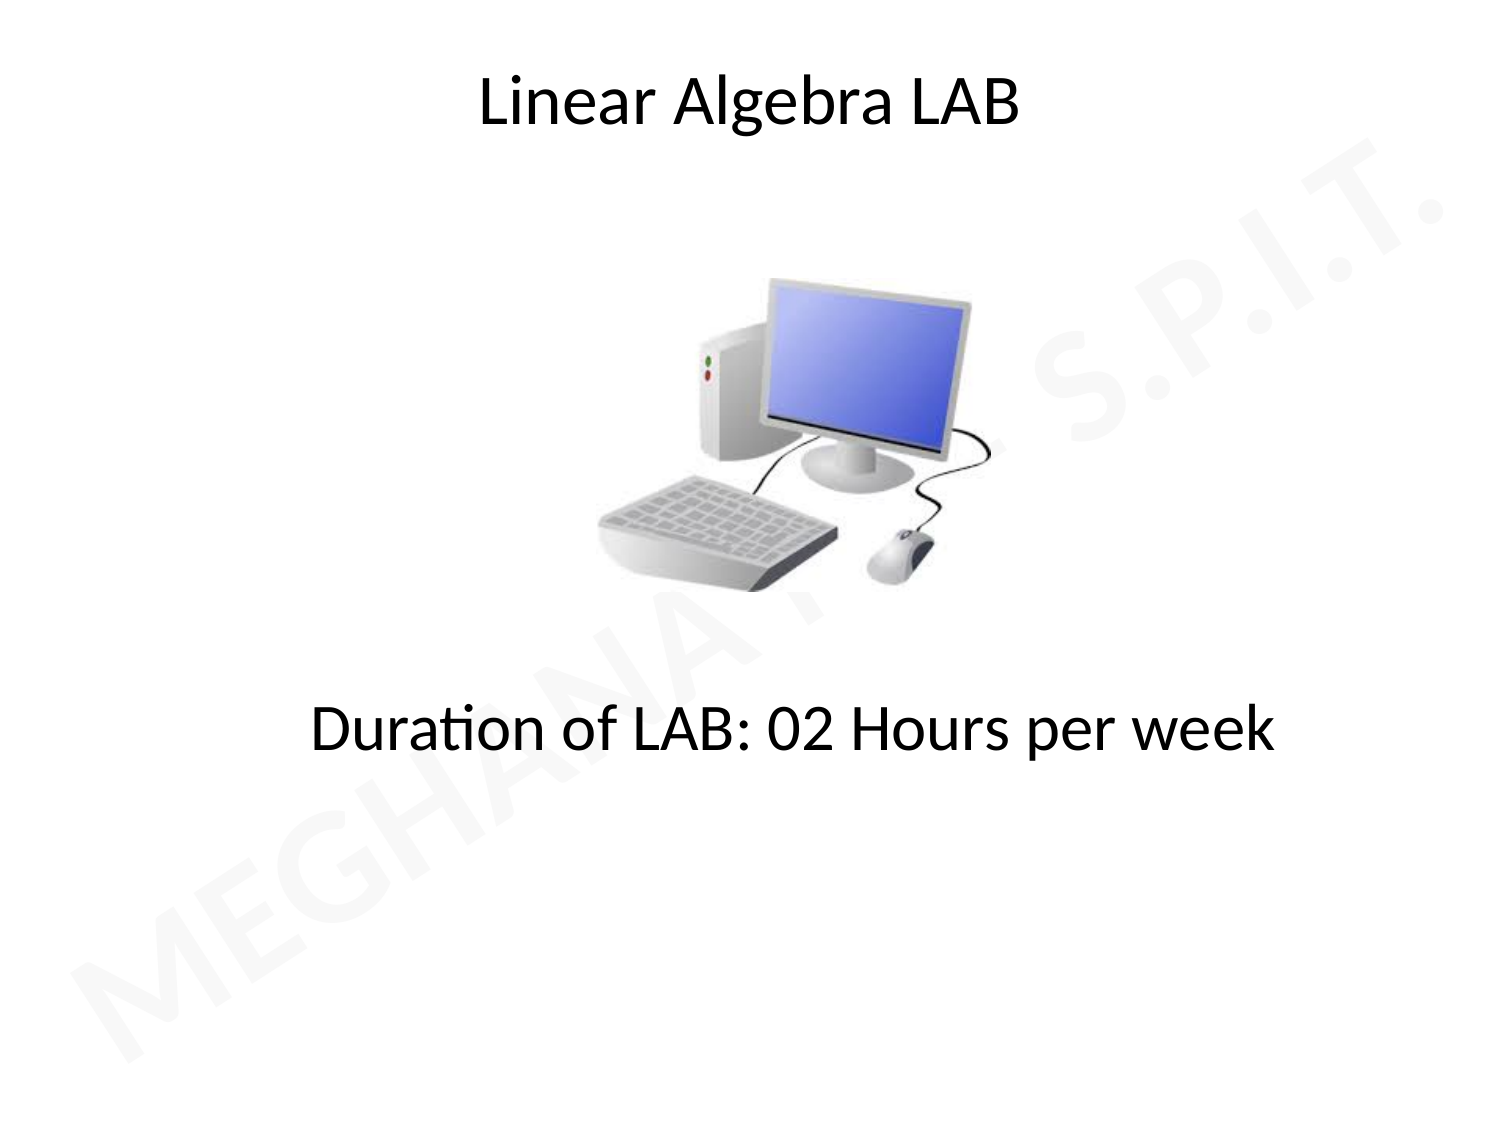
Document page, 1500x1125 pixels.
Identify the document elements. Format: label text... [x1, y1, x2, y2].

list Duration of LAB: 02 Hours per week [118, 302, 1469, 1046]
picture [596, 278, 991, 592]
title Linear Algebra LAB [75, 45, 1425, 233]
